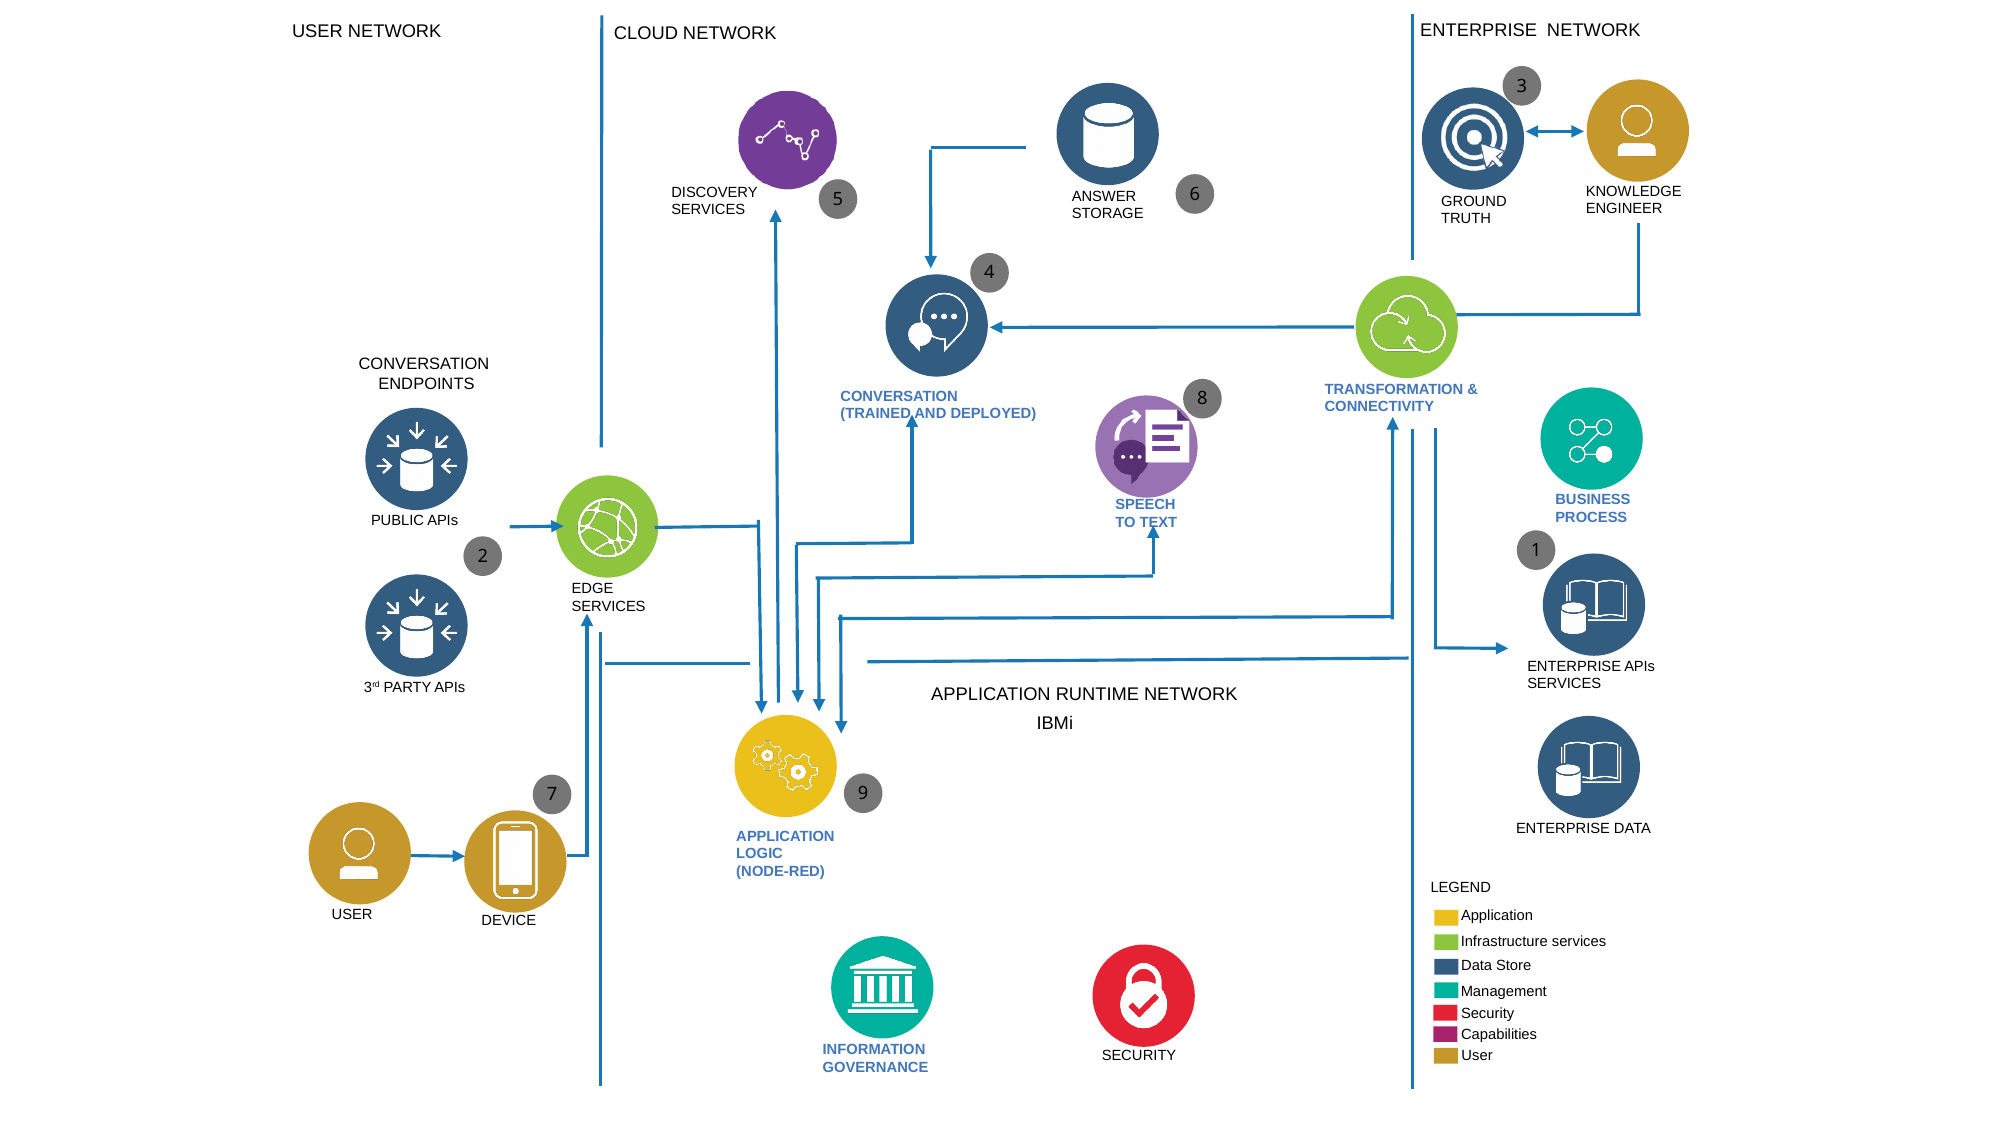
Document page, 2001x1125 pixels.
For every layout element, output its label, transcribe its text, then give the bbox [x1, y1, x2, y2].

text_box APPLICATION RUNTIME NETWORK [931, 681, 1239, 704]
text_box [1585, 79, 1690, 218]
text_box IBMi [1036, 711, 1074, 734]
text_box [843, 773, 883, 814]
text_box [1323, 275, 1481, 416]
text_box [1056, 82, 1159, 223]
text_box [463, 536, 503, 576]
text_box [1092, 944, 1195, 1064]
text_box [734, 714, 837, 881]
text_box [758, 519, 762, 714]
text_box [365, 407, 468, 529]
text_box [556, 475, 659, 615]
text_box CONVERSATION ENDPOINTS [358, 352, 490, 393]
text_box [1525, 553, 1662, 693]
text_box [1095, 395, 1198, 531]
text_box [1516, 530, 1556, 570]
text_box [1513, 715, 1654, 837]
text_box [838, 274, 1039, 422]
picture [1096, 387, 1199, 489]
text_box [815, 575, 1154, 579]
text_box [867, 658, 1409, 662]
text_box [1421, 87, 1525, 228]
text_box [464, 810, 567, 930]
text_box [818, 179, 858, 219]
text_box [1540, 387, 1643, 526]
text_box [1430, 877, 1607, 1065]
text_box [361, 574, 469, 696]
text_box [775, 209, 779, 703]
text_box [308, 802, 411, 923]
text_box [1502, 65, 1542, 106]
text_box DISCOVERY SERVICES [671, 182, 759, 218]
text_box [1175, 174, 1215, 214]
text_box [532, 774, 572, 815]
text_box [970, 252, 1009, 293]
text_box ENTERPRISE NETWORK [1420, 18, 1663, 41]
picture [722, 83, 851, 207]
text_box USER NETWORK [292, 18, 509, 41]
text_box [1183, 378, 1222, 419]
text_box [822, 936, 934, 1076]
text_box CLOUD NETWORK [613, 21, 778, 44]
